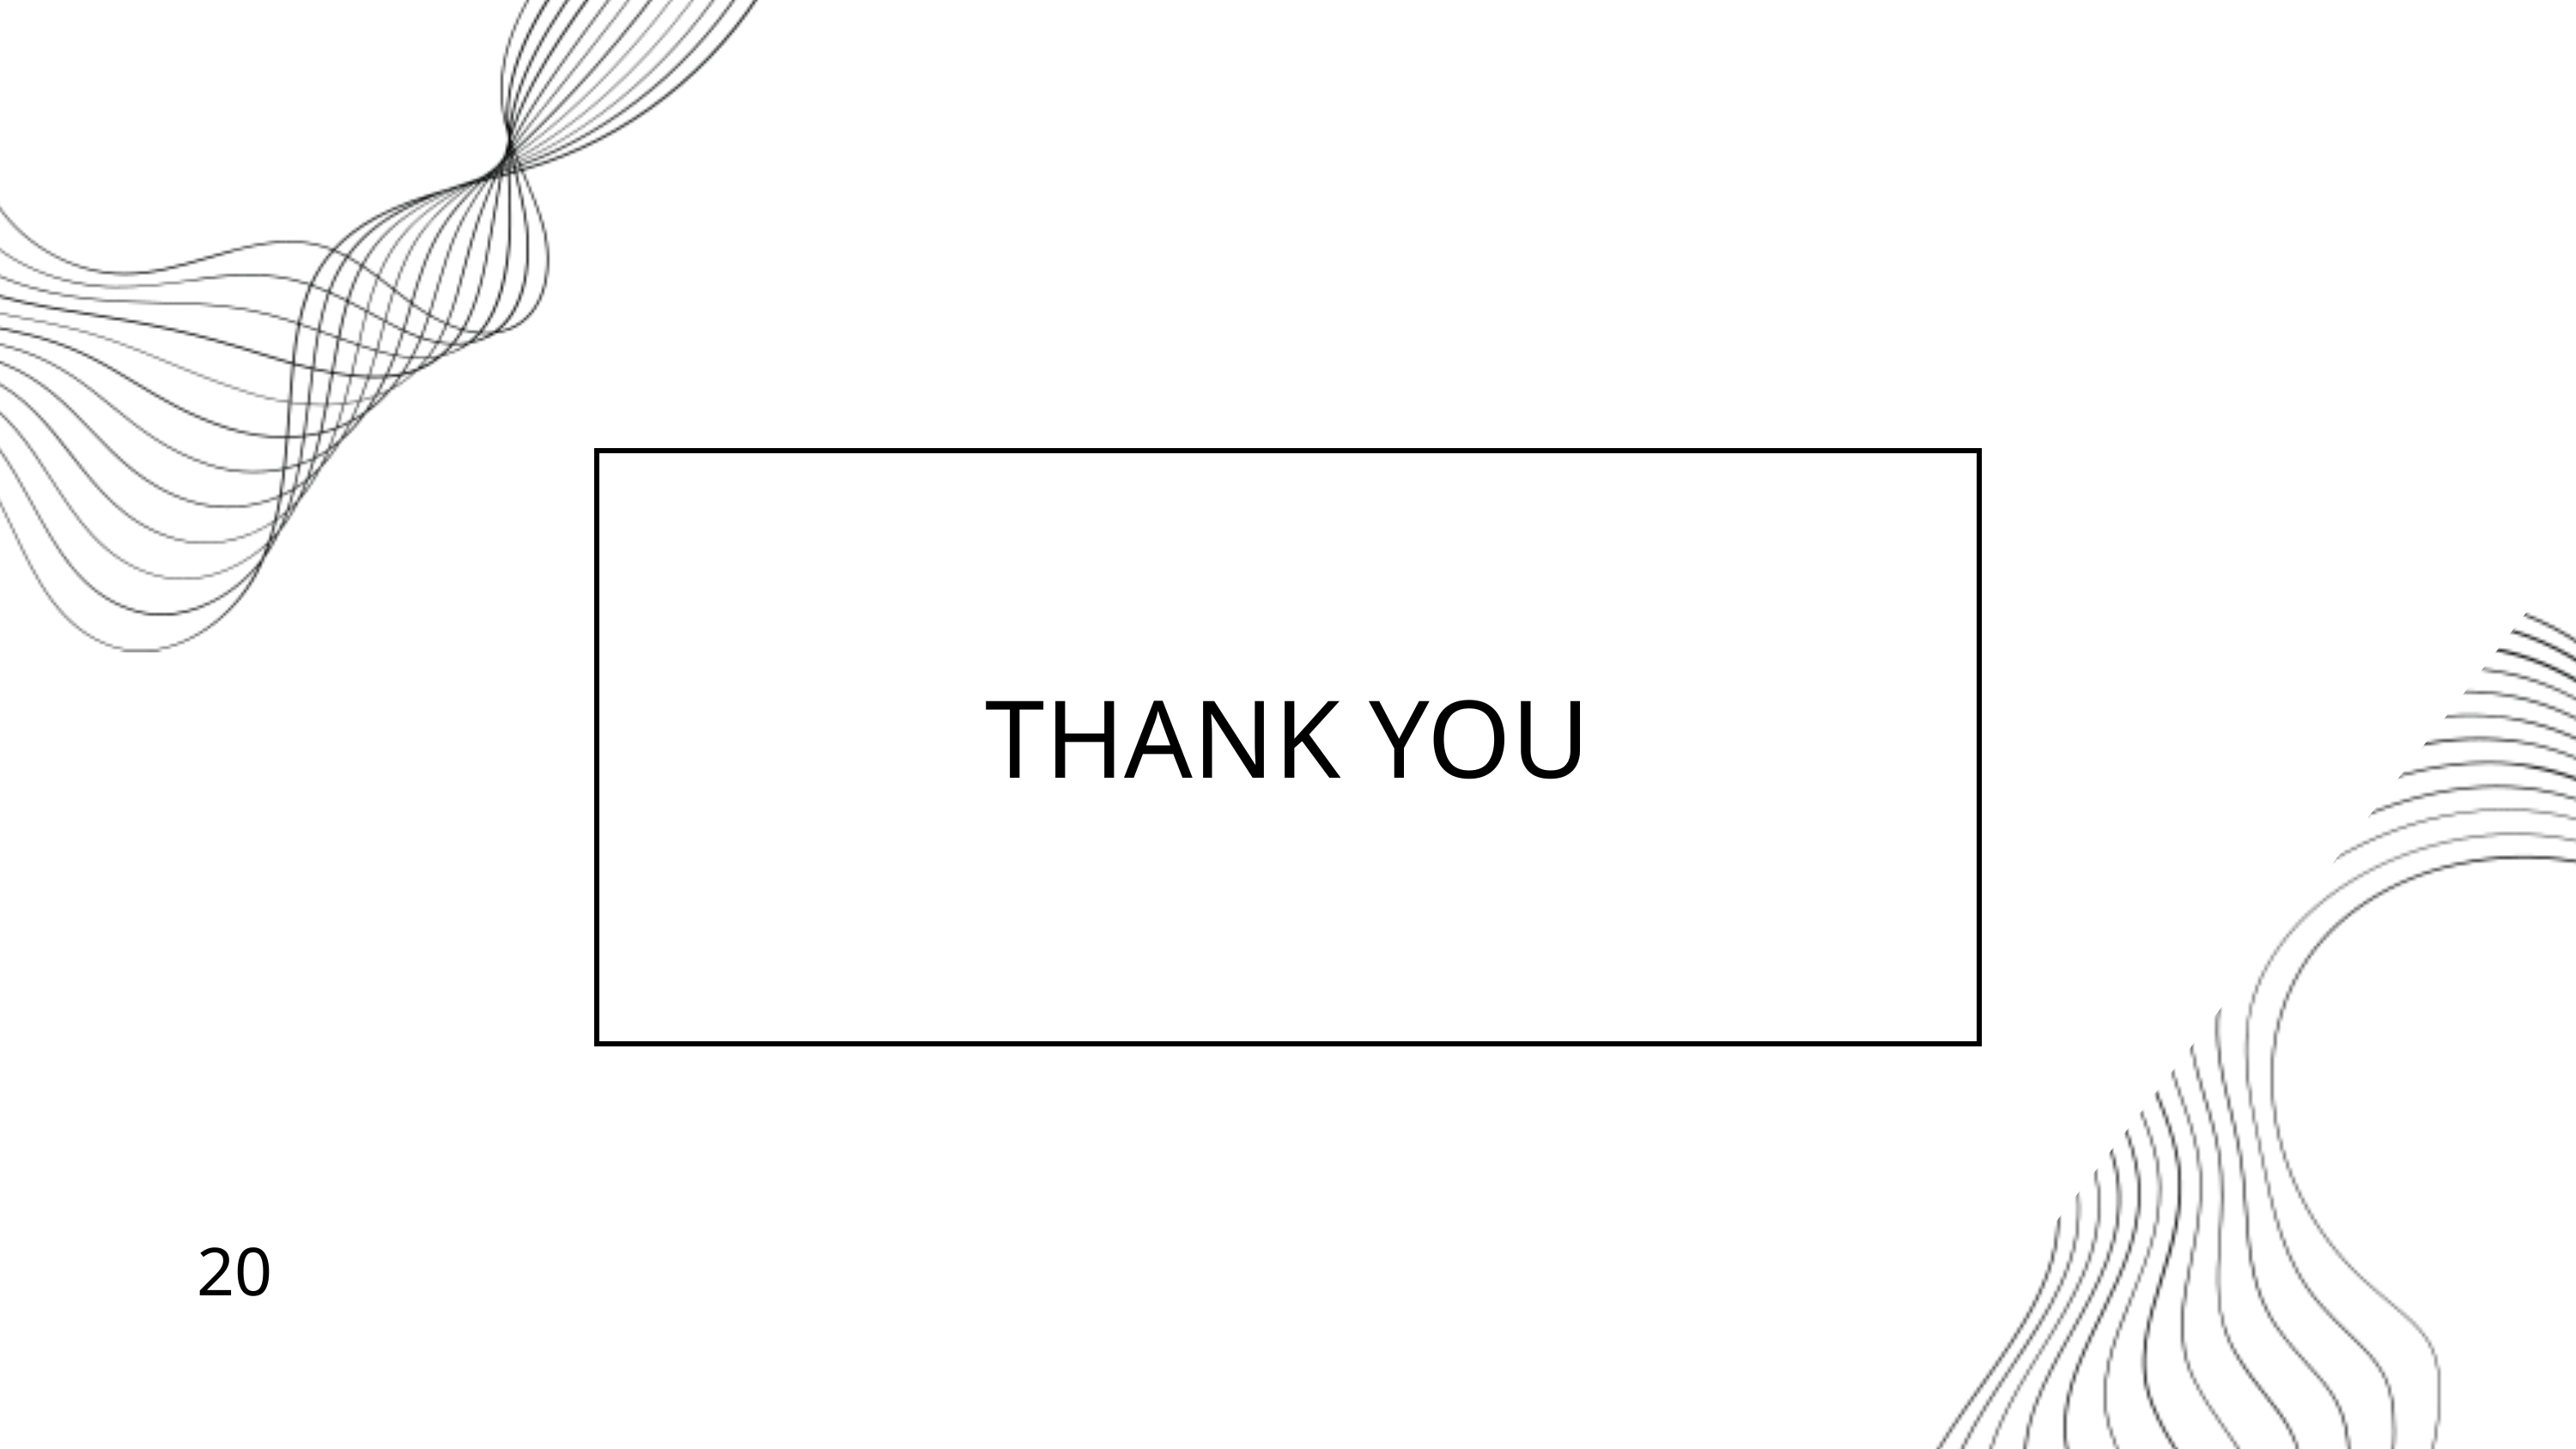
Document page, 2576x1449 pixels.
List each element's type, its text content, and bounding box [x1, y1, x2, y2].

text_box [1898, 575, 2576, 1449]
text_box [0, 0, 812, 652]
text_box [596, 451, 1980, 1044]
text_box 20 [193, 1216, 276, 1310]
